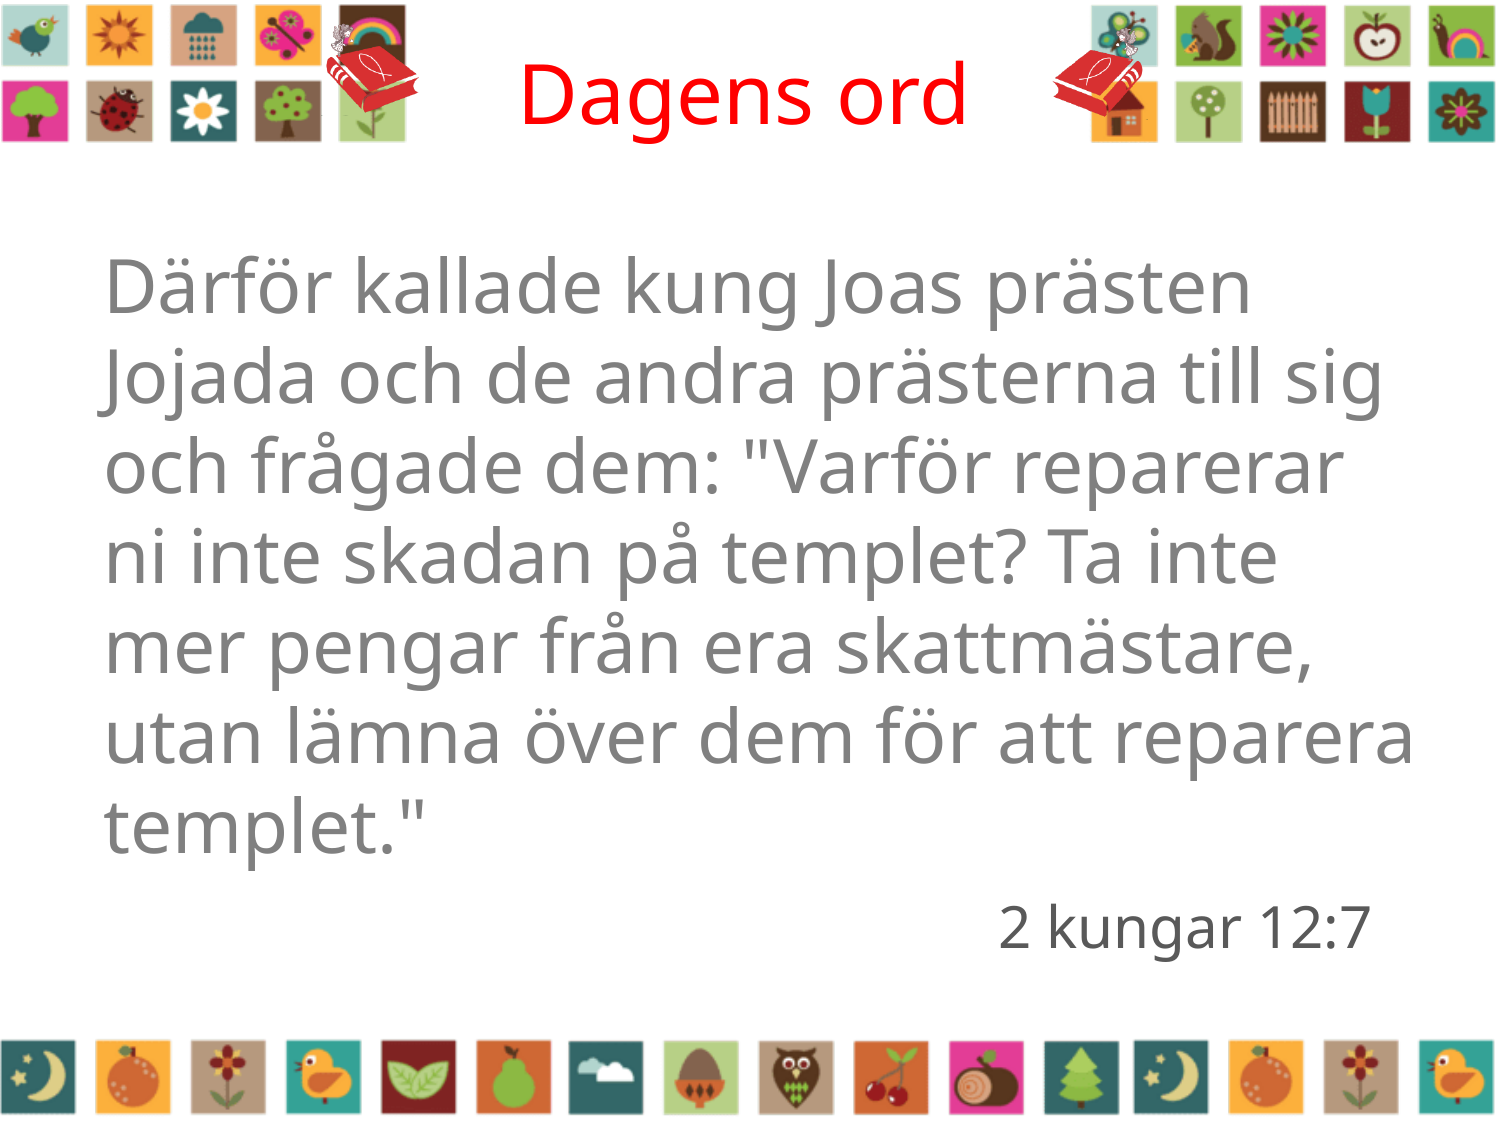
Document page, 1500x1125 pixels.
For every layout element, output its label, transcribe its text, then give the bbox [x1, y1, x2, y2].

picture [1021, 3, 1500, 150]
text_box Dagens ord [424, 33, 1077, 149]
text_box Därför kallade kung Joas prästen Jojada och de andra prästerna till sig och frågade dem: "Varför reparerar ni inte skadan på templet? Ta inte mer pengar från era skattmästare, utan lämna över dem för att reparera templet." [88, 231, 1436, 877]
picture [0, 3, 451, 150]
text_box 2 kungar 12:7 [755, 883, 1388, 968]
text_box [0, 1028, 1500, 1118]
